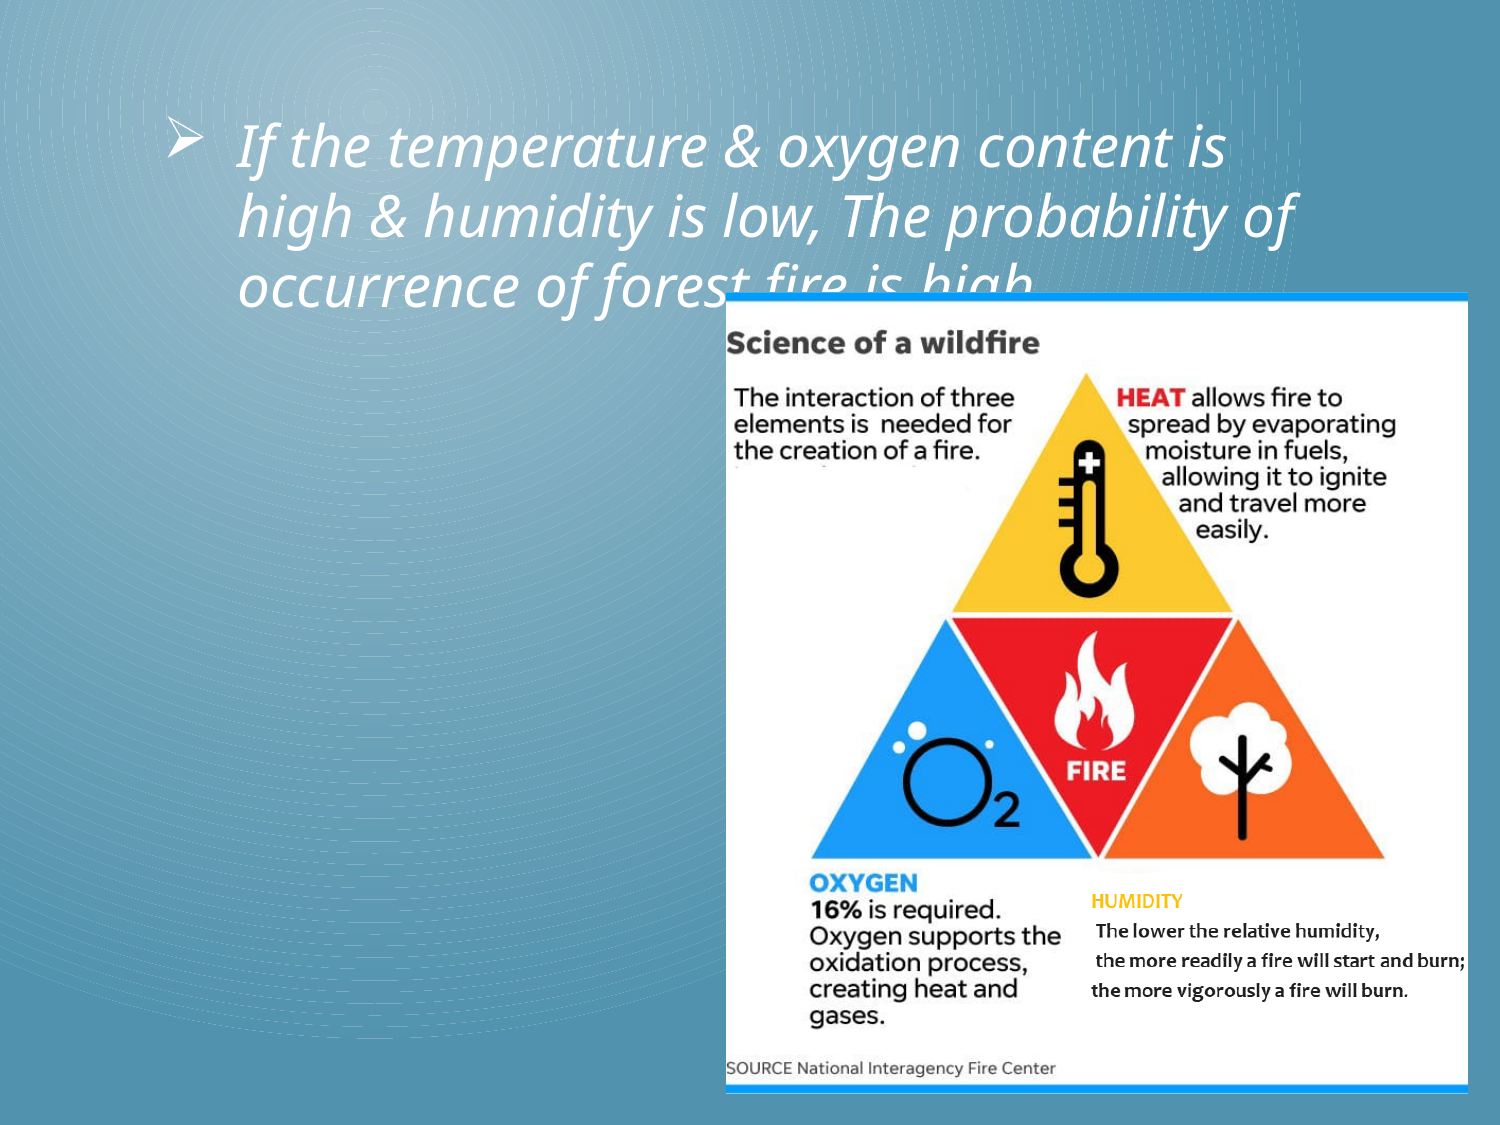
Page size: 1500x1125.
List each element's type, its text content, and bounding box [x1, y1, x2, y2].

picture [726, 292, 1500, 1095]
subtitle If the temperature & oxygen content is high & humidity is low, The probability of occurrence of forest fire is high. [147, 101, 1365, 1083]
